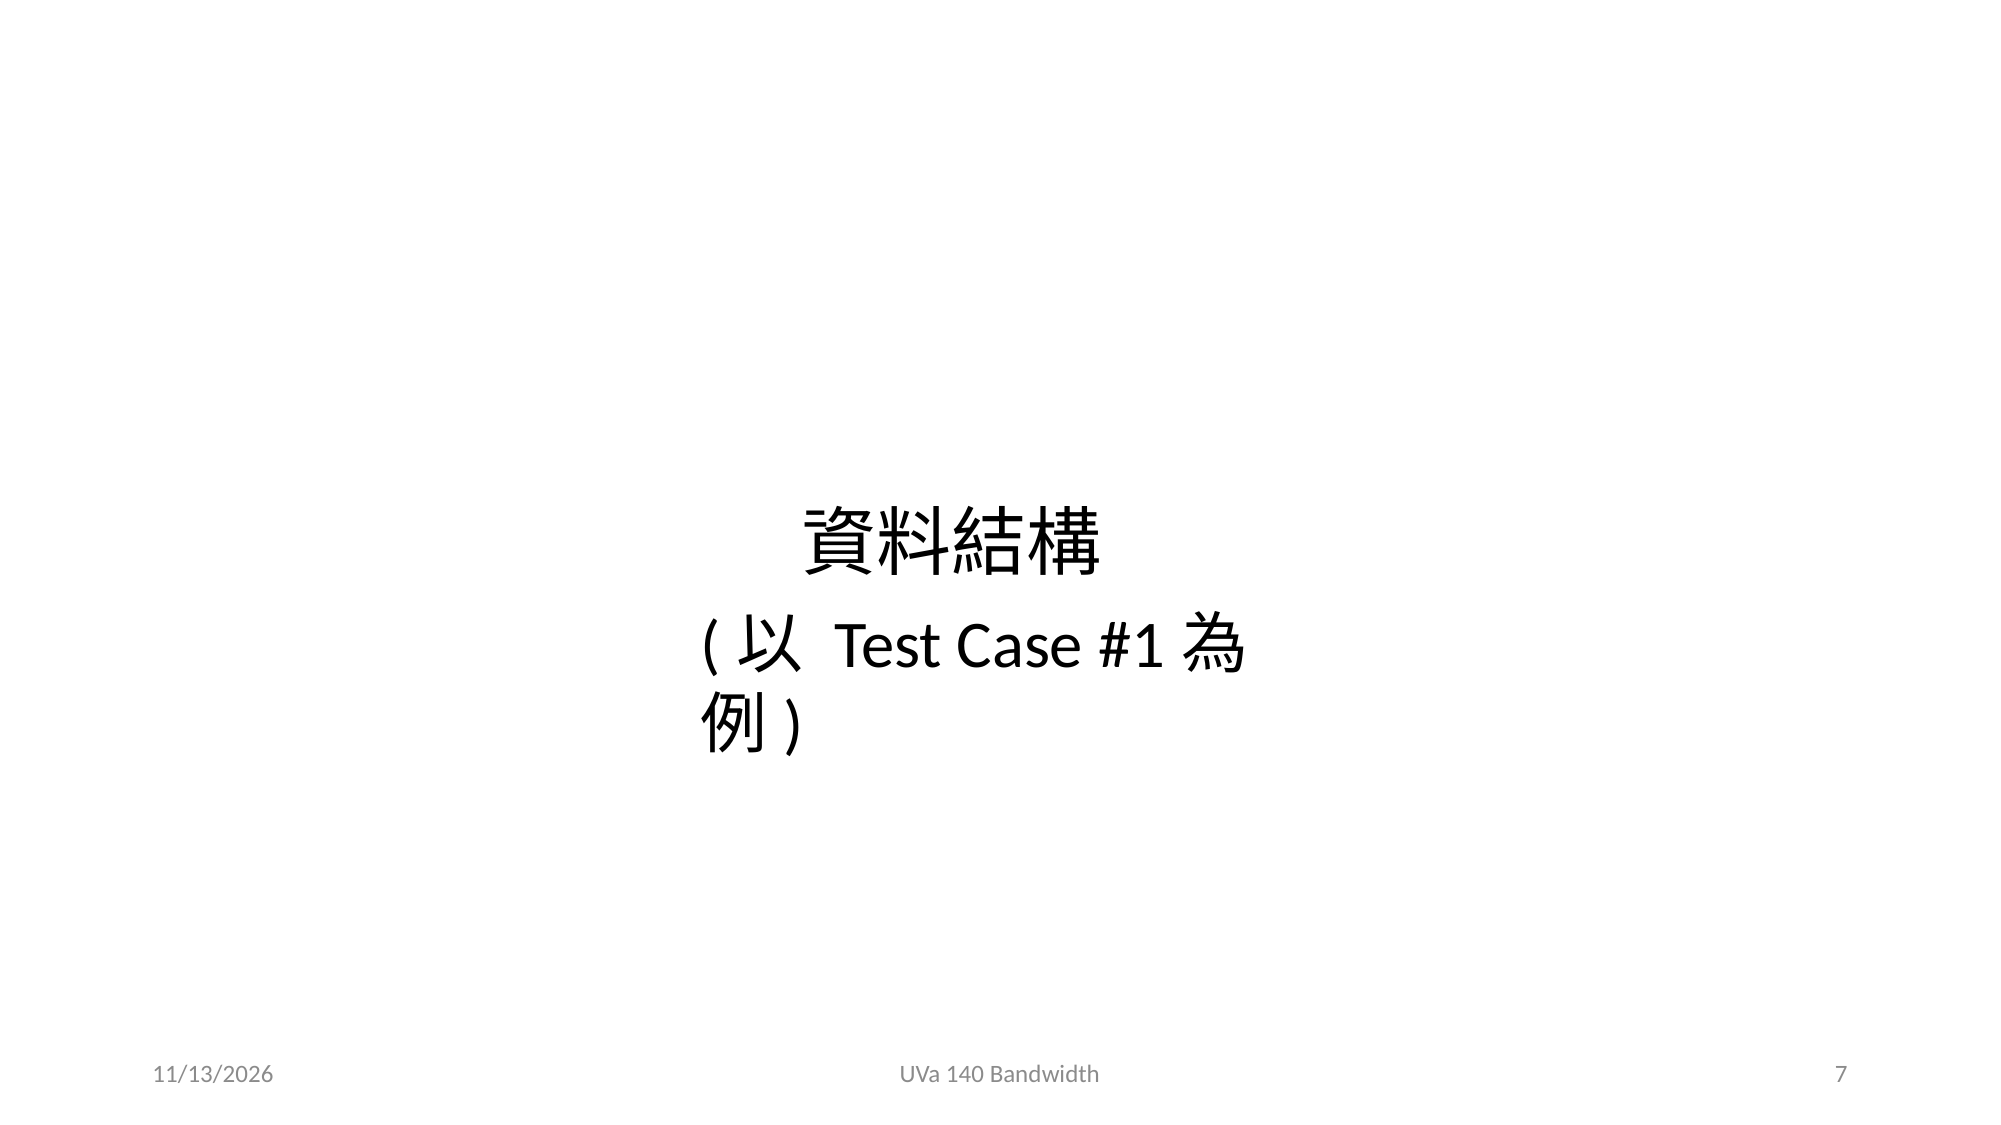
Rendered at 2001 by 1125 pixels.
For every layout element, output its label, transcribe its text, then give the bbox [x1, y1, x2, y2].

text_box 資料結構 [587, 487, 1316, 593]
slide_number 7 [1412, 1042, 1863, 1103]
footer UVa 140 Bandwidth [662, 1042, 1338, 1103]
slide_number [137, 1042, 588, 1103]
text_box (以 Test Case #1為例) [685, 593, 1314, 769]
